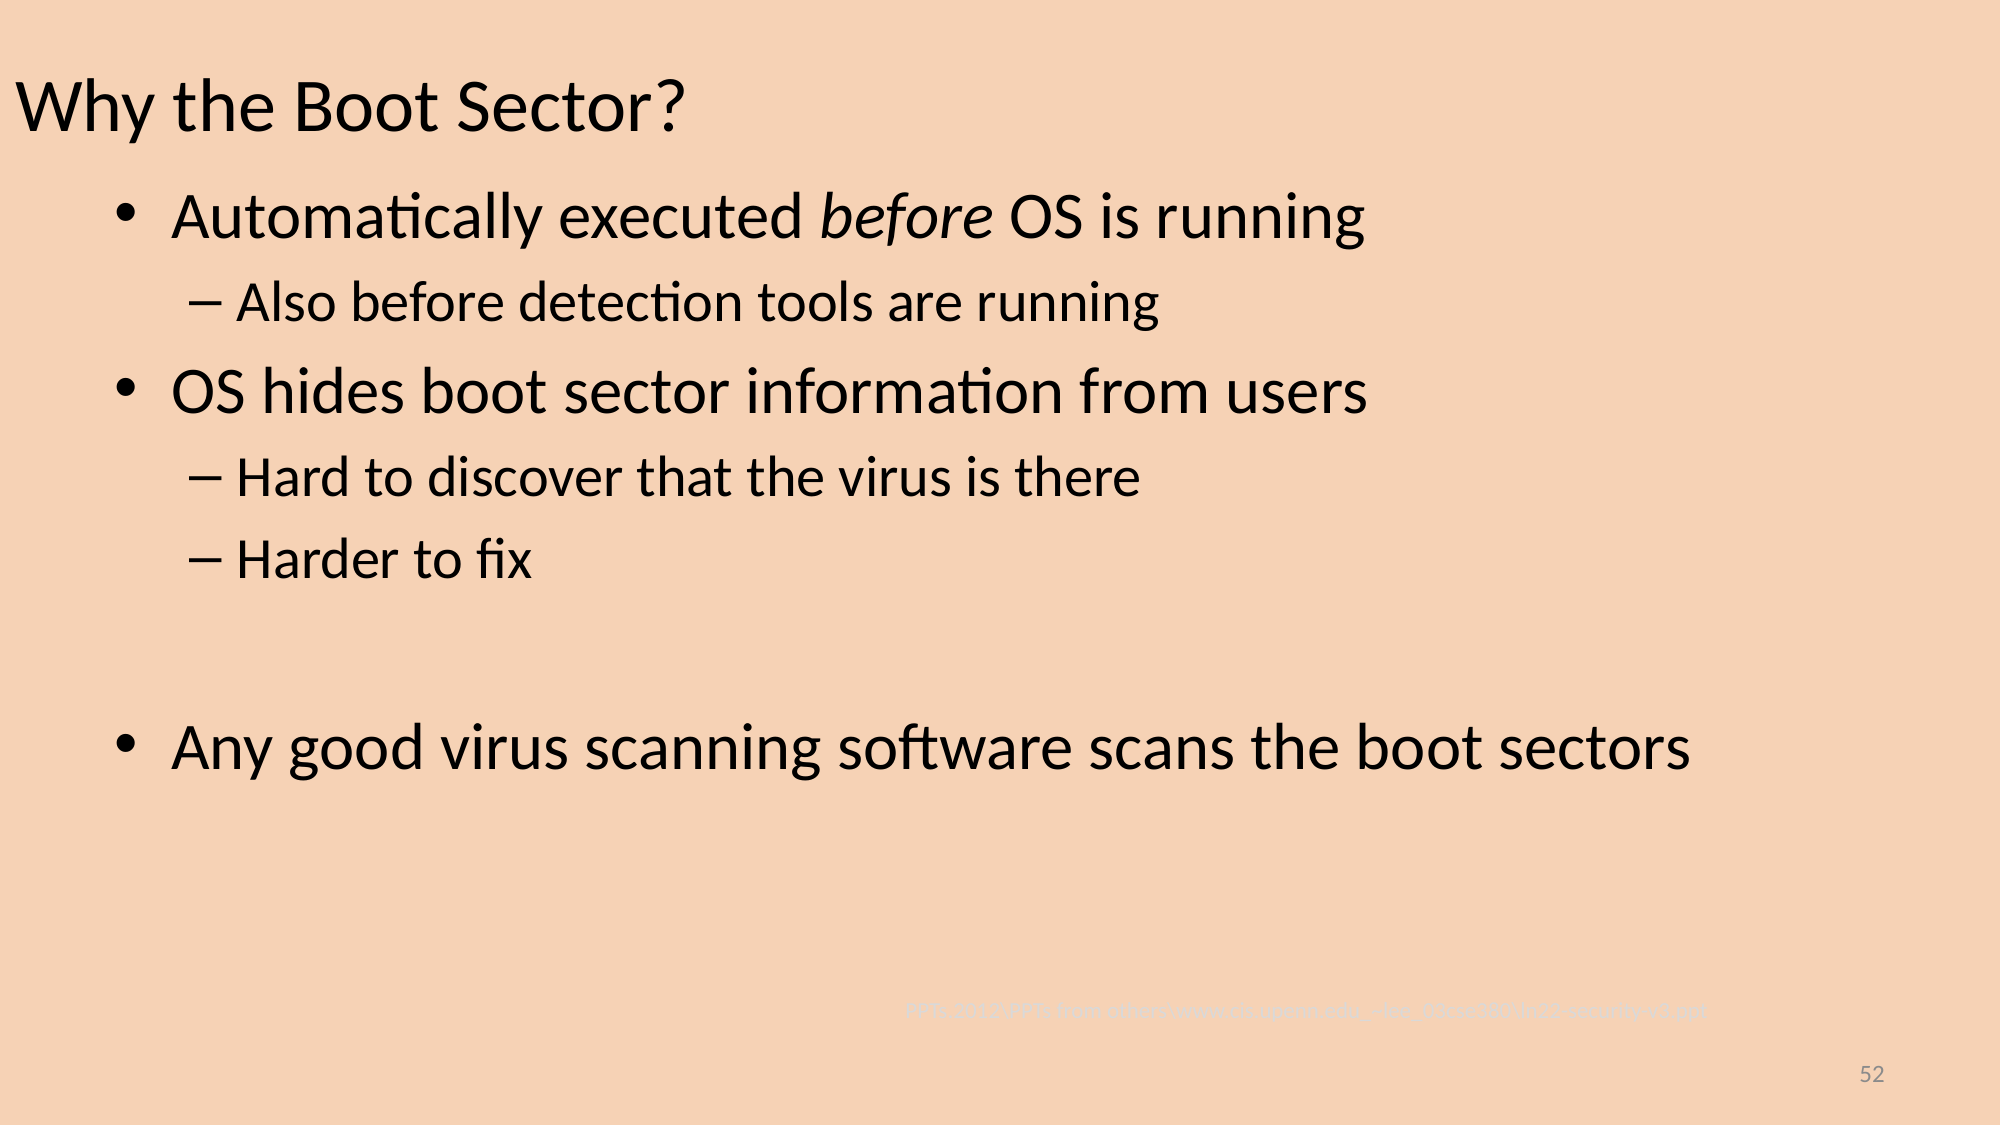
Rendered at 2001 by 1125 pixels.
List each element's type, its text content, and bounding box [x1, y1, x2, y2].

slide_number 52 [1433, 1042, 1900, 1103]
text_box PPTs.2012\PPTs from others\www.cis.upenn.edu_~lee_03cse380\ln22-security-v3.ppt [890, 987, 1750, 1030]
title Why the Boot Sector? [0, 46, 1800, 155]
list Automatically executed before OS is running Also before detection tools are running OS hides boot sector information from users Hard to discover that the virus is there Harder to fix Any good virus scanning software scans the boot sectors [99, 164, 1900, 1005]
